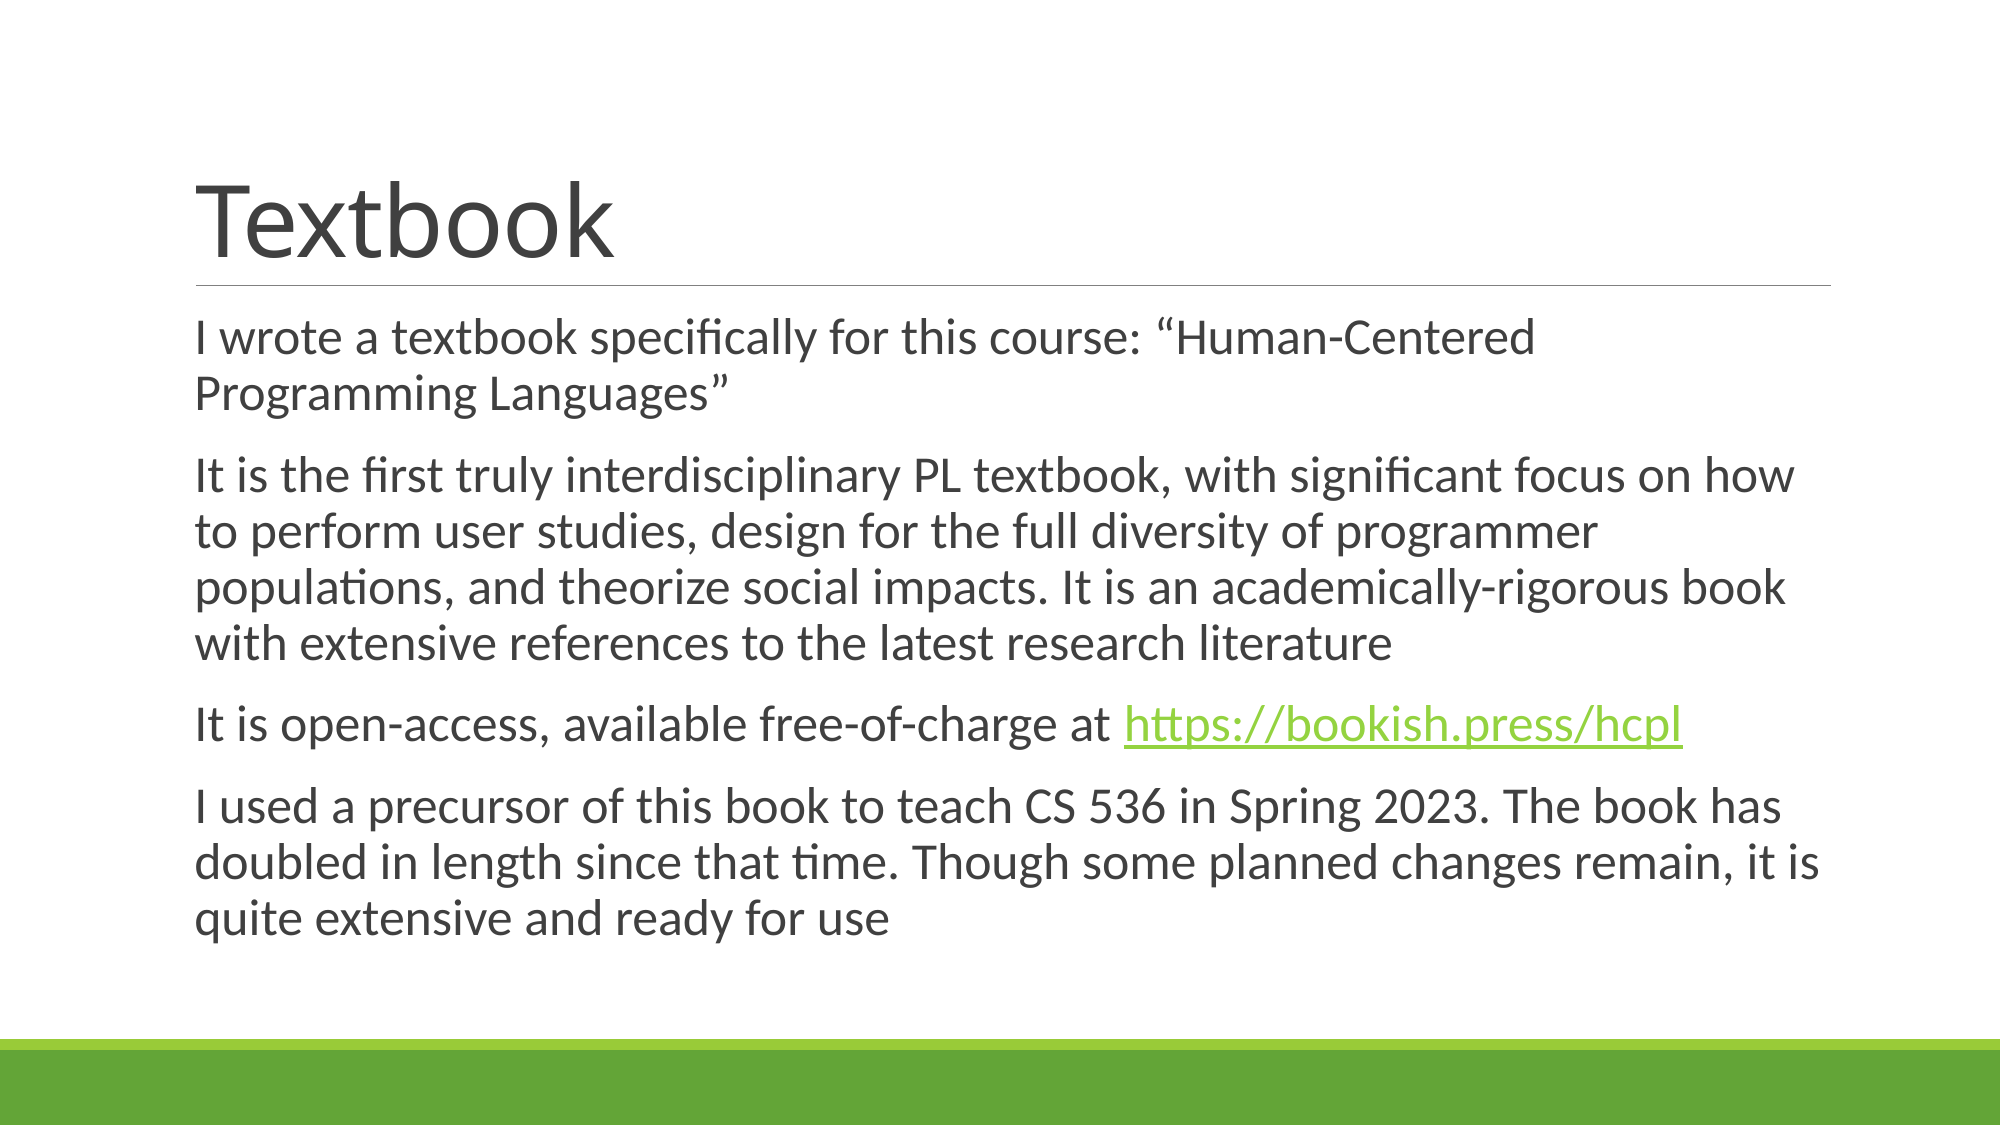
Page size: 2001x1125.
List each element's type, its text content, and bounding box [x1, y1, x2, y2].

list I wrote a textbook specifically for this course: “Human-Centered Programming Languages” It is the first truly interdisciplinary PL textbook, with significant focus on how to perform user studies, design for the full diversity of programmer populations, and theorize social impacts. It is an academically-rigorous book with extensive references to the latest research literature It is open-access, available free-of-charge at https://bookish.press/hcpl I used a precursor of this book to teach CS 536 in Spring 2023. The book has doubled in length since that time. Though some planned changes remain, it is quite extensive and ready for use [180, 302, 1830, 963]
title Textbook [180, 47, 1830, 285]
